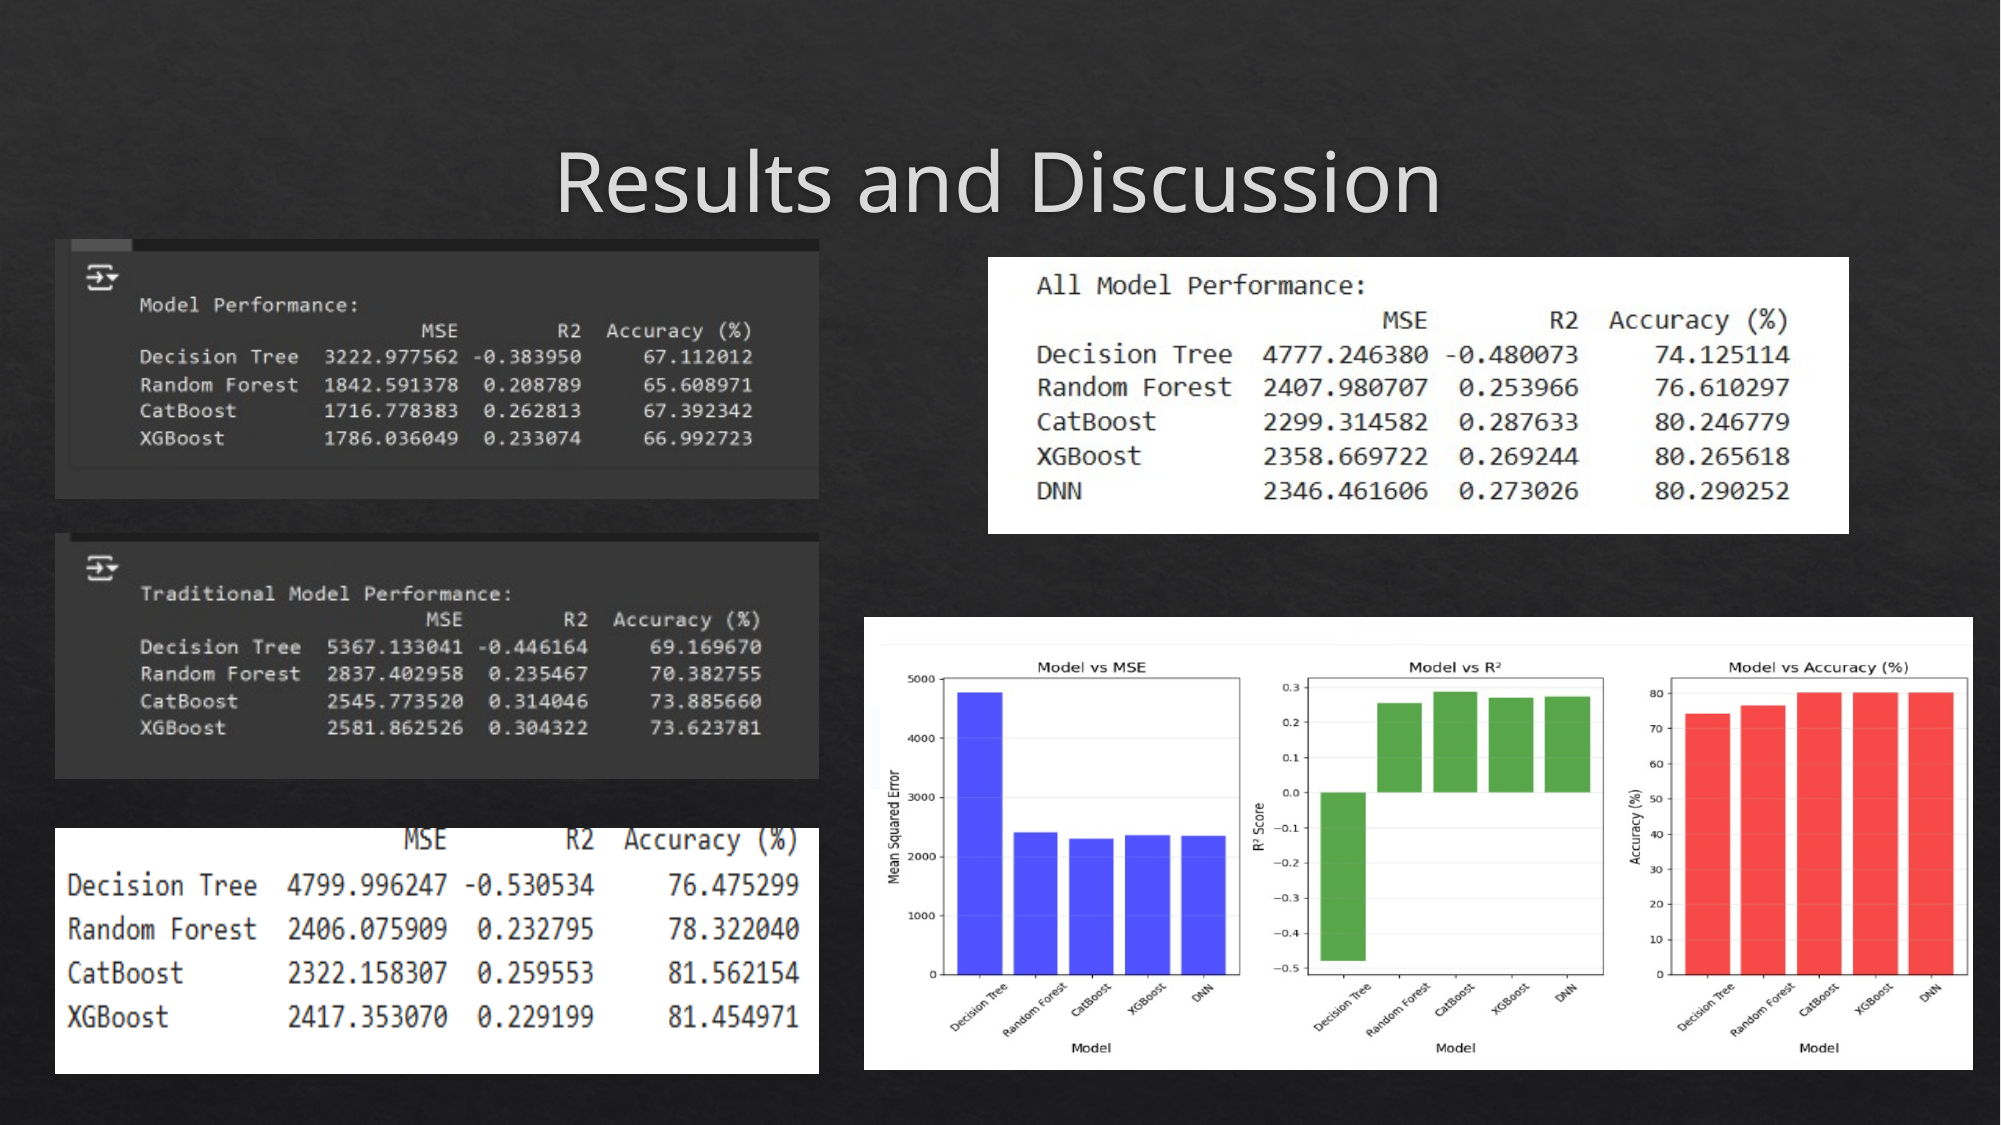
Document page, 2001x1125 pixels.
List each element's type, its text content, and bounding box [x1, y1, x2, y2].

picture [864, 616, 1974, 1070]
picture [55, 239, 819, 500]
title Results and Discussion [149, 99, 1849, 260]
picture [55, 827, 819, 1074]
picture [55, 533, 819, 780]
picture [988, 257, 1849, 535]
